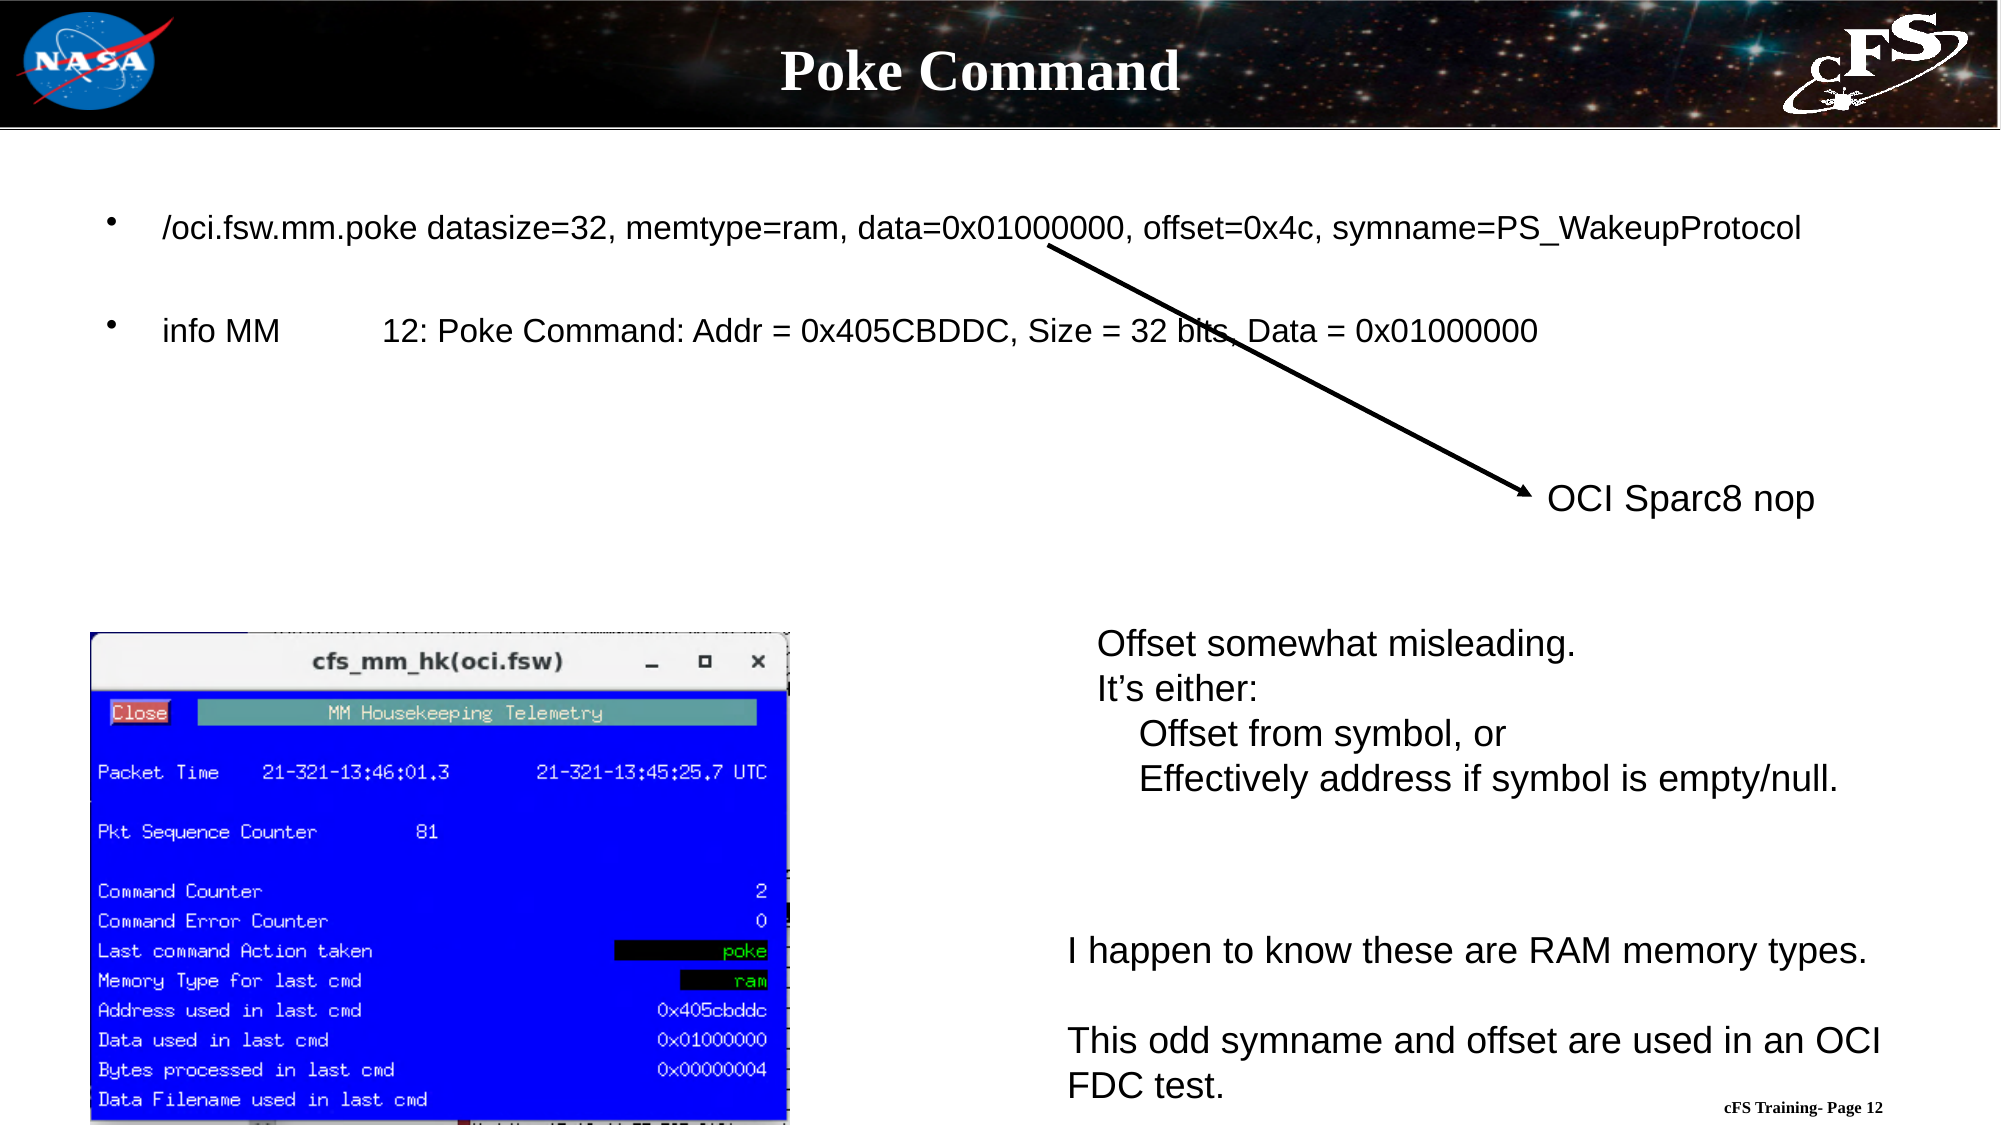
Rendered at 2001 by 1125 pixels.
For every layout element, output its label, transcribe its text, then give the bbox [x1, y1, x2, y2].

text_box I happen to know these are RAM memory types. This odd symname and offset are used in an OCI FDC test. [1052, 918, 1898, 1113]
picture [90, 632, 790, 1125]
text_box Offset somewhat misleading. It’s either: Offset from symbol, or Effectively address if symbol is empty/null. [1082, 611, 1855, 807]
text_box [1047, 244, 1531, 498]
picture [0, 0, 2000, 129]
list /oci.fsw.mm.poke datasize=32, memtype=ram, data=0x01000000, offset=0x4c, symname=PS_WakeupProtocol info MM 12: Poke Command: Addr = 0x405CBDDC, Size = 32 bits, Data = 0x01000000 [90, 198, 1909, 1015]
title Poke Command [249, 24, 1712, 138]
text_box OCI Sparc8 nop [1532, 466, 1831, 527]
